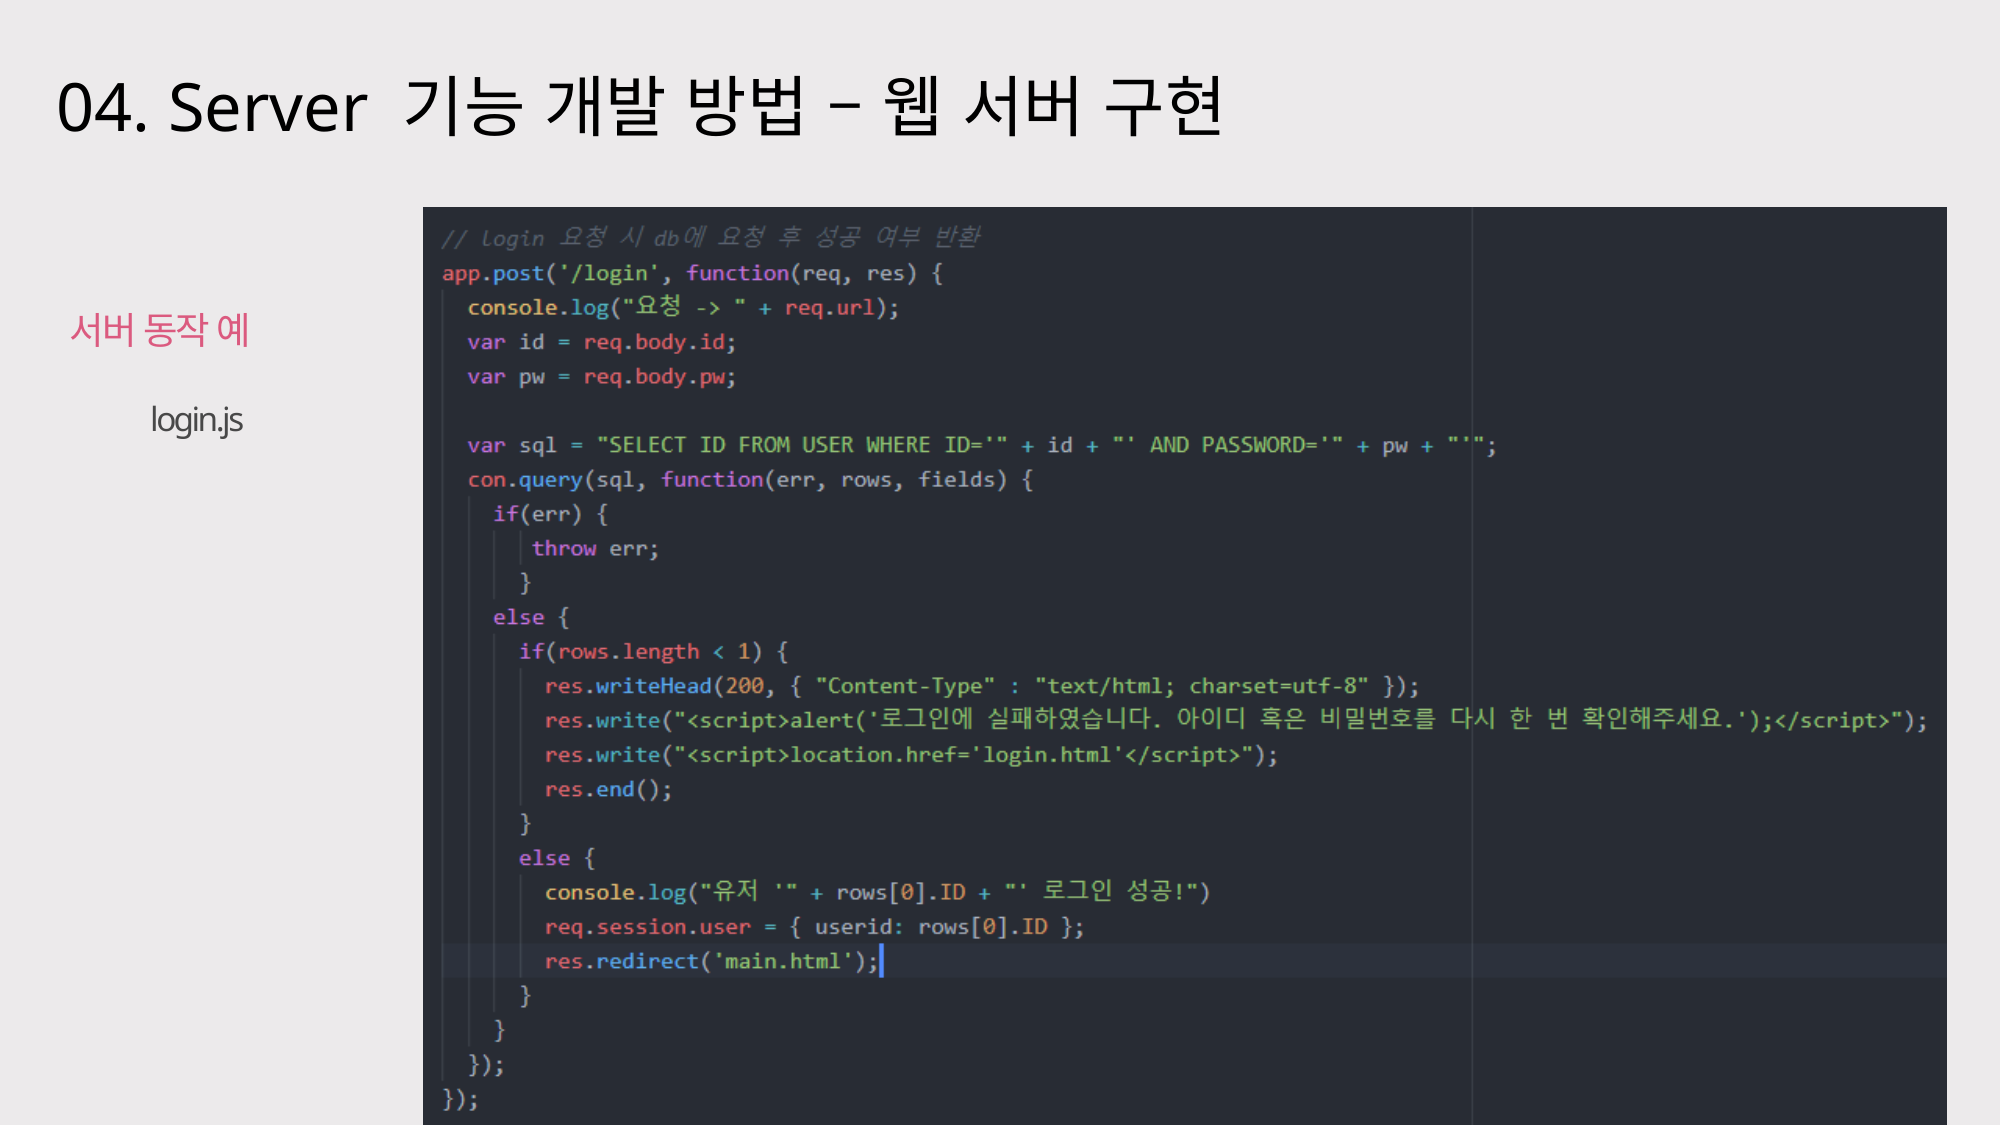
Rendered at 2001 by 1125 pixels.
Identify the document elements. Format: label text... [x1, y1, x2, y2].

text_box 04. Server 기능 개발 방법 – 웹 서버 구현 [41, 57, 1824, 153]
text_box login.js [135, 371, 309, 446]
text_box 서버 동작 예 [55, 299, 365, 360]
picture [423, 207, 1947, 1125]
